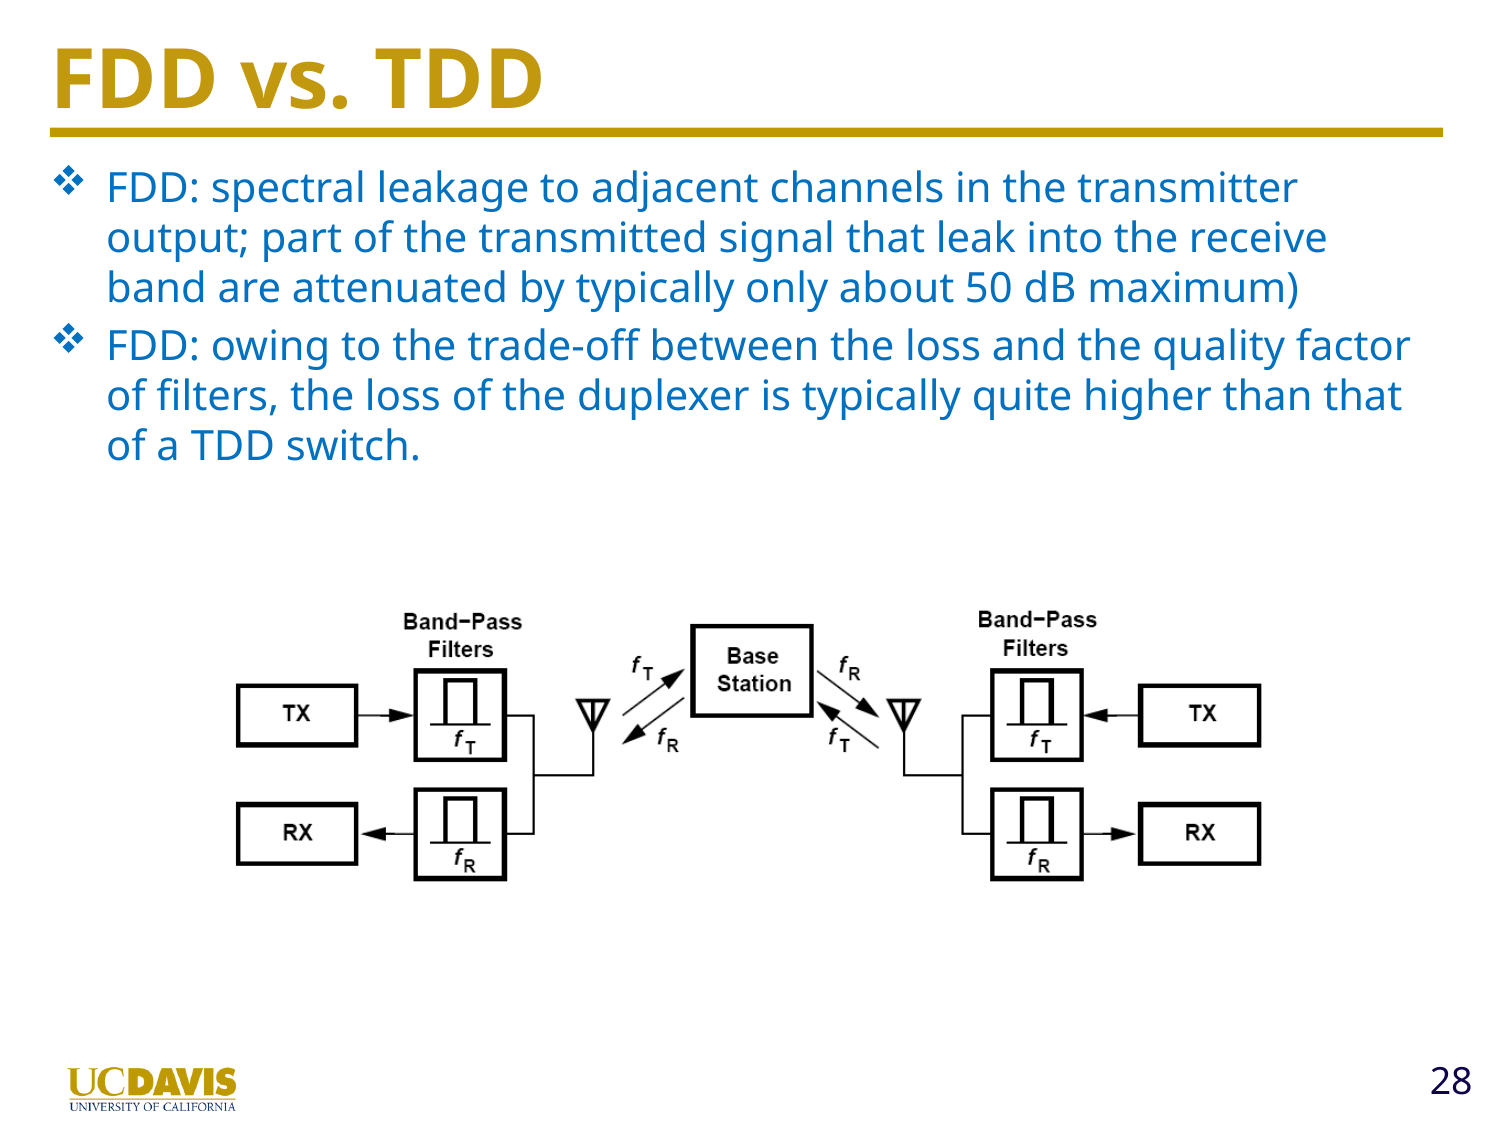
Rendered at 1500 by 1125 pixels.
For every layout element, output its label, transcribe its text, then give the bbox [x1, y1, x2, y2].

picture [225, 602, 1268, 888]
picture [67, 1067, 236, 1111]
list FDD: spectral leakage to adjacent channels in the transmitter output; part of the transmitted signal that leak into the receive band are attenuated by typically only about 50 dB maximum) FDD: owing to the trade-off between the loss and the quality factor of filters, the loss of the duplexer is typically quite higher than that of a TDD switch. [49, 152, 1444, 865]
title FDD vs. TDD [49, 0, 1273, 151]
